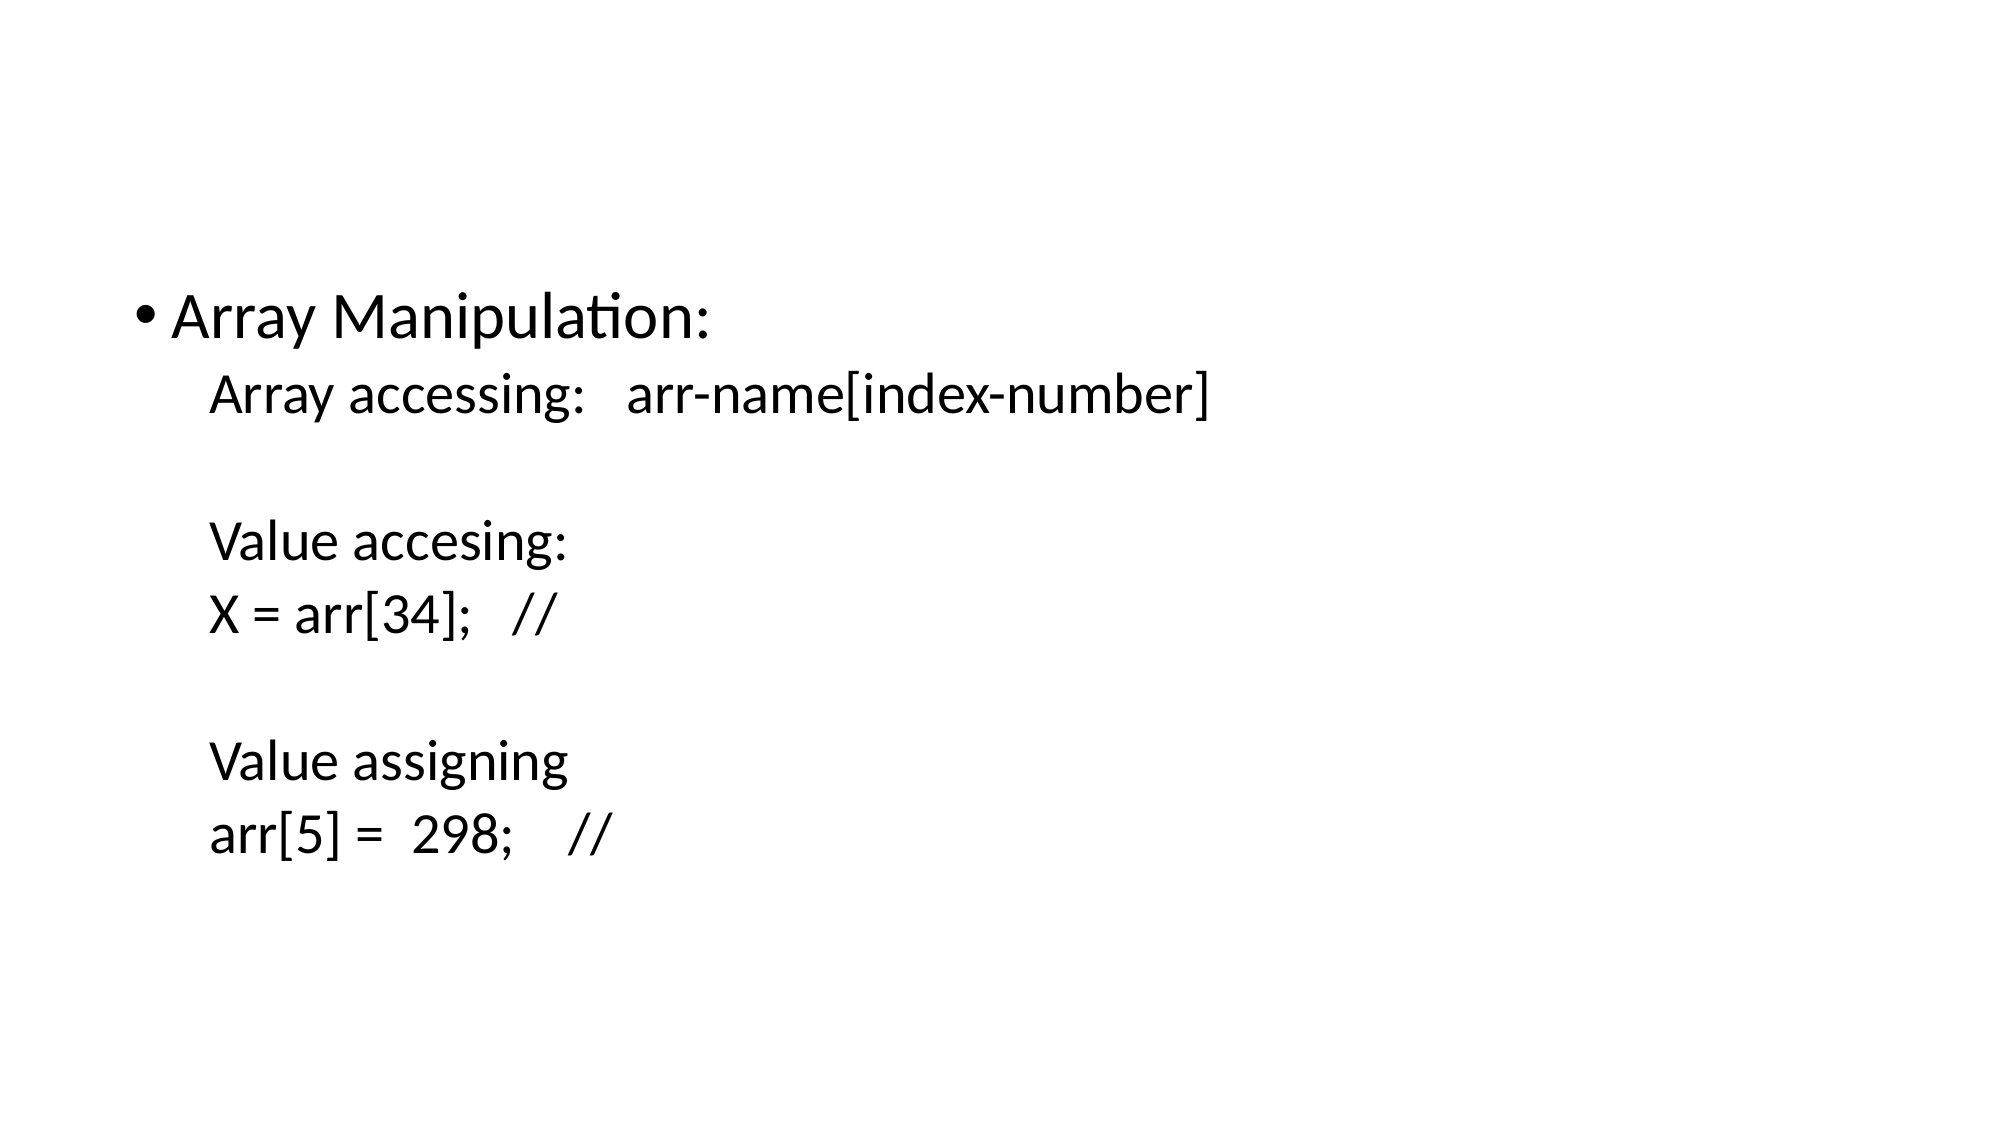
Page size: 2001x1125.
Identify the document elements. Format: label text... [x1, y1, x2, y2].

list Array Manipulation: Array accessing: arr-name[index-number] Value accesing: X = arr[34]; // Value assigning arr[5] = 298; // [119, 81, 1862, 1066]
